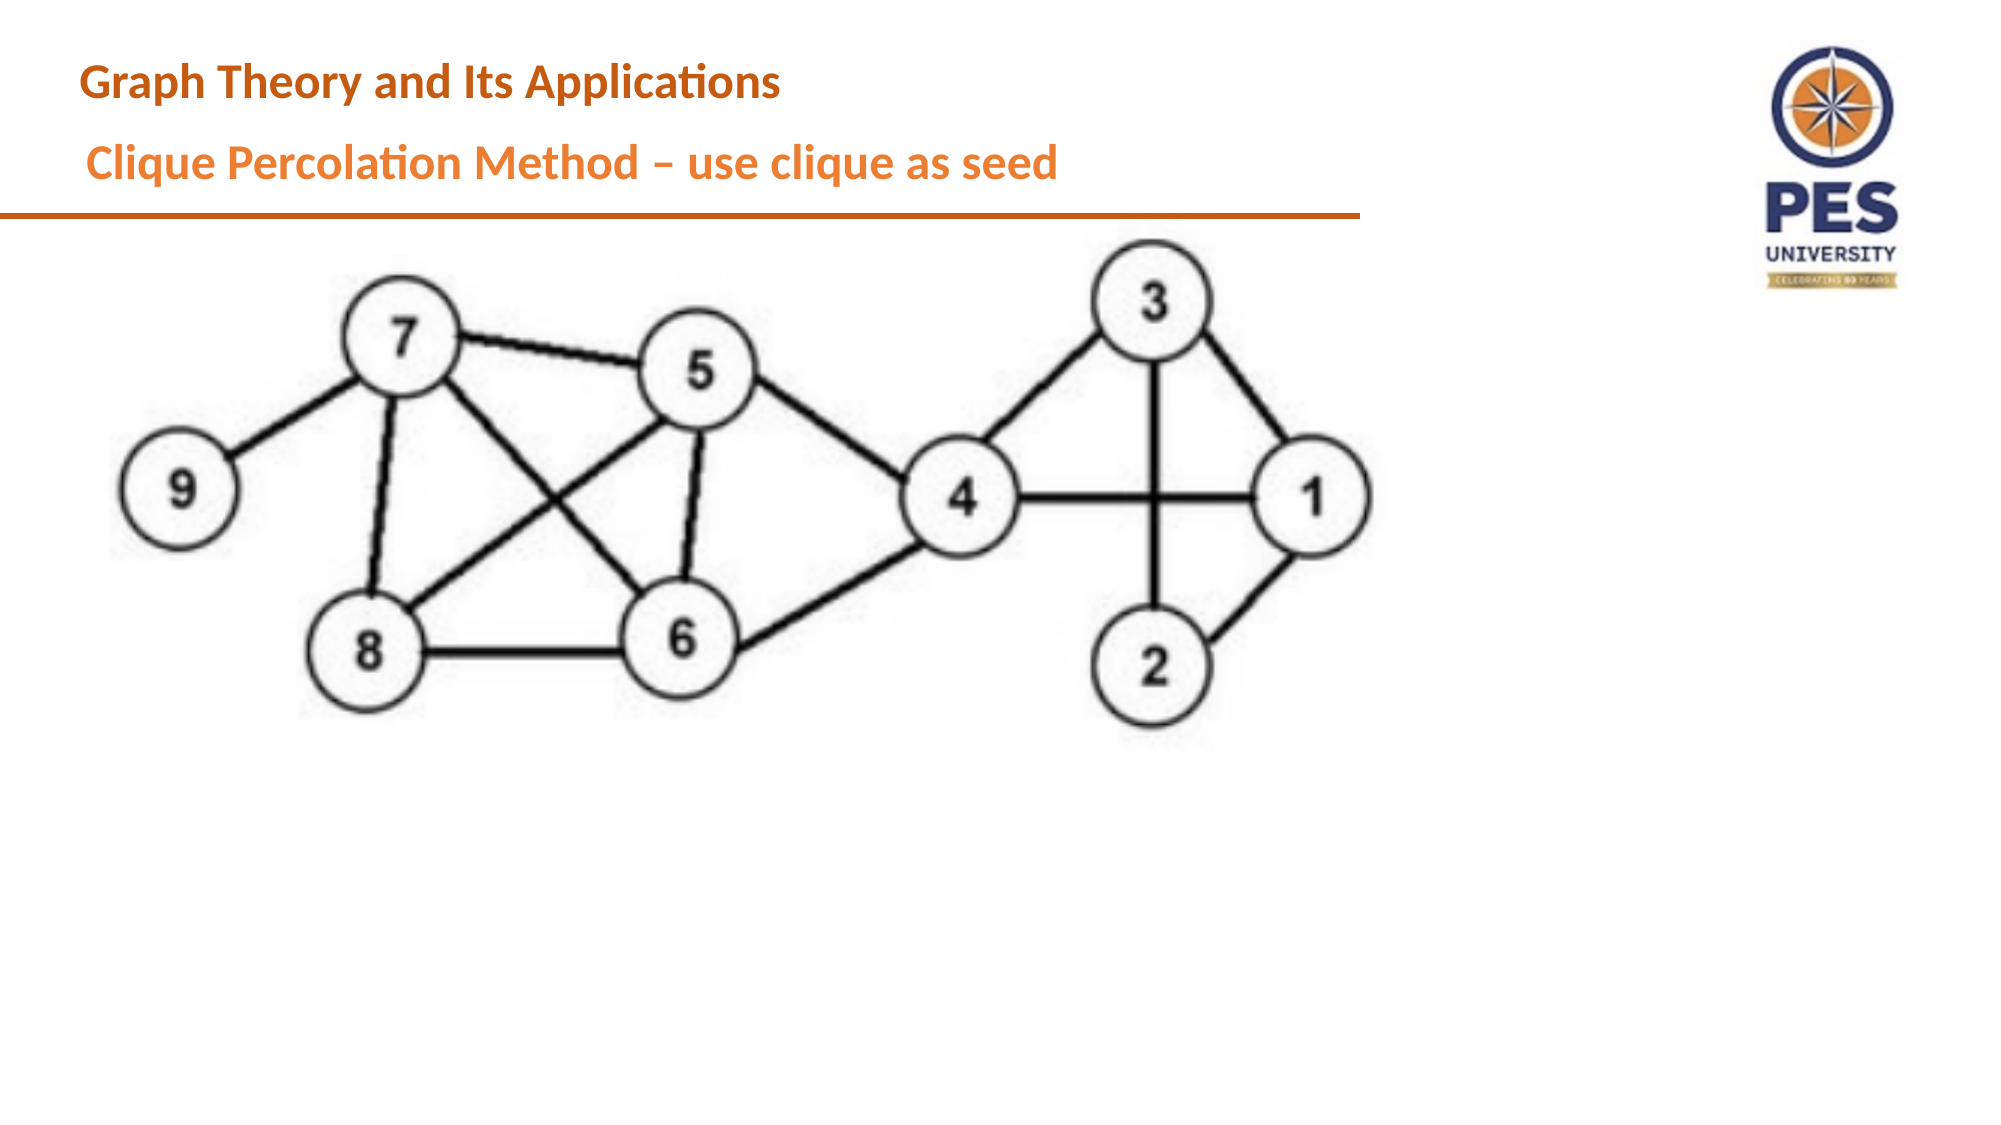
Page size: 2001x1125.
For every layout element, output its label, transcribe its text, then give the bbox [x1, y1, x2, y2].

text_box Graph Theory and Its Applications [64, 41, 1295, 117]
text_box Clique Percolation Method – use clique as seed [71, 122, 1384, 198]
picture [1730, 40, 1932, 297]
picture [65, 206, 1395, 802]
